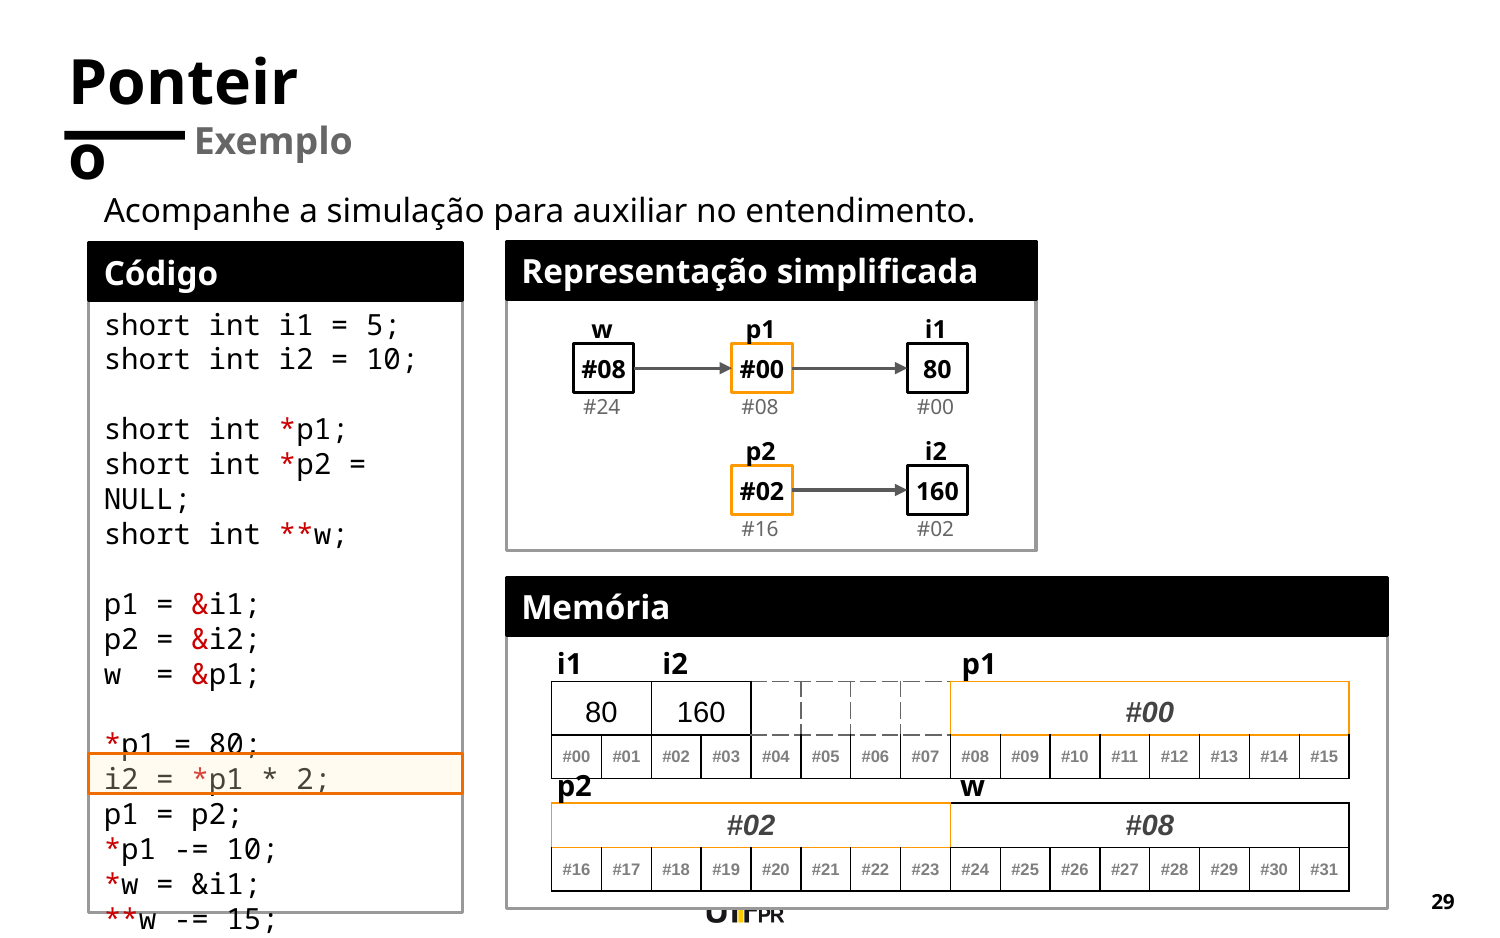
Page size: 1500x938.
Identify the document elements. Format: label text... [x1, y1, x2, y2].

table_cell #14 [1250, 736, 1299, 778]
table_cell #00 [552, 736, 601, 778]
table_cell #15 [1300, 736, 1348, 778]
text_box [506, 636, 1388, 909]
text_box #00 [906, 393, 967, 423]
table_header 160 [652, 682, 750, 734]
text_box #02 [906, 515, 967, 545]
text_box Acompanhe a simulação para auxiliar no entendimento. [88, 168, 1388, 242]
picture [705, 909, 786, 925]
text_box #08 [731, 393, 792, 423]
table_cell #10 [1051, 736, 1099, 778]
title Ponteiro [53, 27, 318, 132]
text_box #08 [573, 344, 634, 393]
text_box #00 [731, 344, 793, 393]
table_cell #21 [802, 848, 850, 890]
table_header 80 [552, 682, 651, 734]
text_box p2 [556, 767, 633, 802]
text_box #02 [731, 466, 793, 515]
text_box [506, 300, 1037, 551]
table_cell #05 [802, 735, 850, 778]
table_header [901, 681, 950, 735]
text_box p1 [728, 313, 793, 344]
table_cell #22 [851, 848, 900, 890]
table_cell #06 [851, 735, 900, 778]
table_cell #25 [1001, 848, 1049, 890]
table_cell #09 [1001, 736, 1049, 778]
table_cell #19 [702, 848, 750, 890]
table_cell #31 [1300, 848, 1348, 890]
text_box Representação simplificada [506, 241, 1037, 300]
table_cell #28 [1150, 848, 1199, 890]
table_cell #01 [602, 736, 651, 778]
table_cell #02 [652, 736, 700, 778]
text_box w [960, 767, 1037, 802]
table_cell #18 [652, 848, 700, 890]
text_box short int i1 = 5; short int i2 = 10; short int *p1; short int *p2 = NULL; short int **w; p1 = &i1; p2 = &i2; w = &p1; *p1 = 80; i2 = *p1 * 2; p1 = p2; *p1 -= 10; *w = &i1; **w -= 15; [88, 301, 463, 753]
text_box p2 [728, 435, 793, 466]
text_box #16 [731, 515, 792, 545]
table_cell #30 [1250, 848, 1299, 890]
text_box [88, 753, 463, 794]
table_header [752, 681, 801, 735]
table_cell #03 [702, 736, 750, 778]
slide_number ‹#› [1379, 866, 1470, 938]
table_cell #08 [951, 736, 1000, 778]
table_cell #23 [901, 848, 950, 890]
table_cell #16 [552, 848, 601, 890]
table_cell #24 [951, 848, 1000, 890]
table_cell #17 [602, 848, 651, 890]
text_box p1 [961, 645, 1038, 680]
table_header [801, 681, 851, 735]
text_box Exemplo [178, 95, 720, 168]
table_cell #11 [1101, 736, 1149, 778]
table_header #08 [951, 804, 1348, 847]
table_cell #26 [1051, 848, 1099, 890]
table_cell #13 [1200, 736, 1249, 778]
table_cell #29 [1200, 848, 1249, 890]
text_box i2 [662, 645, 739, 680]
table_cell #12 [1150, 736, 1199, 778]
table_cell #07 [901, 735, 950, 778]
table_header #00 [951, 682, 1348, 734]
text_box 80 [907, 344, 968, 393]
table_header [851, 681, 901, 735]
table_header #02 [552, 804, 950, 847]
text_box short int i1 = 5; short int i2 = 10; short int *p1; short int *p2 = NULL; short int **w; p1 = &i1; p2 = &i2; w = &p1; *p1 = 80; i2 = *p1 * 2; p1 = p2; *p1 -= 10; *w = &i1; **w -= 15; [88, 794, 463, 913]
text_box 160 [907, 466, 968, 515]
text_box i1 [904, 313, 968, 344]
text_box Memória [506, 577, 1388, 636]
table_cell #27 [1101, 848, 1149, 890]
table_cell #20 [752, 848, 800, 890]
table_cell #04 [752, 735, 800, 778]
text_box i2 [904, 435, 968, 466]
text_box Código [88, 242, 463, 301]
text_box i1 [556, 645, 633, 680]
text_box w [570, 313, 634, 344]
text_box #24 [572, 393, 634, 423]
